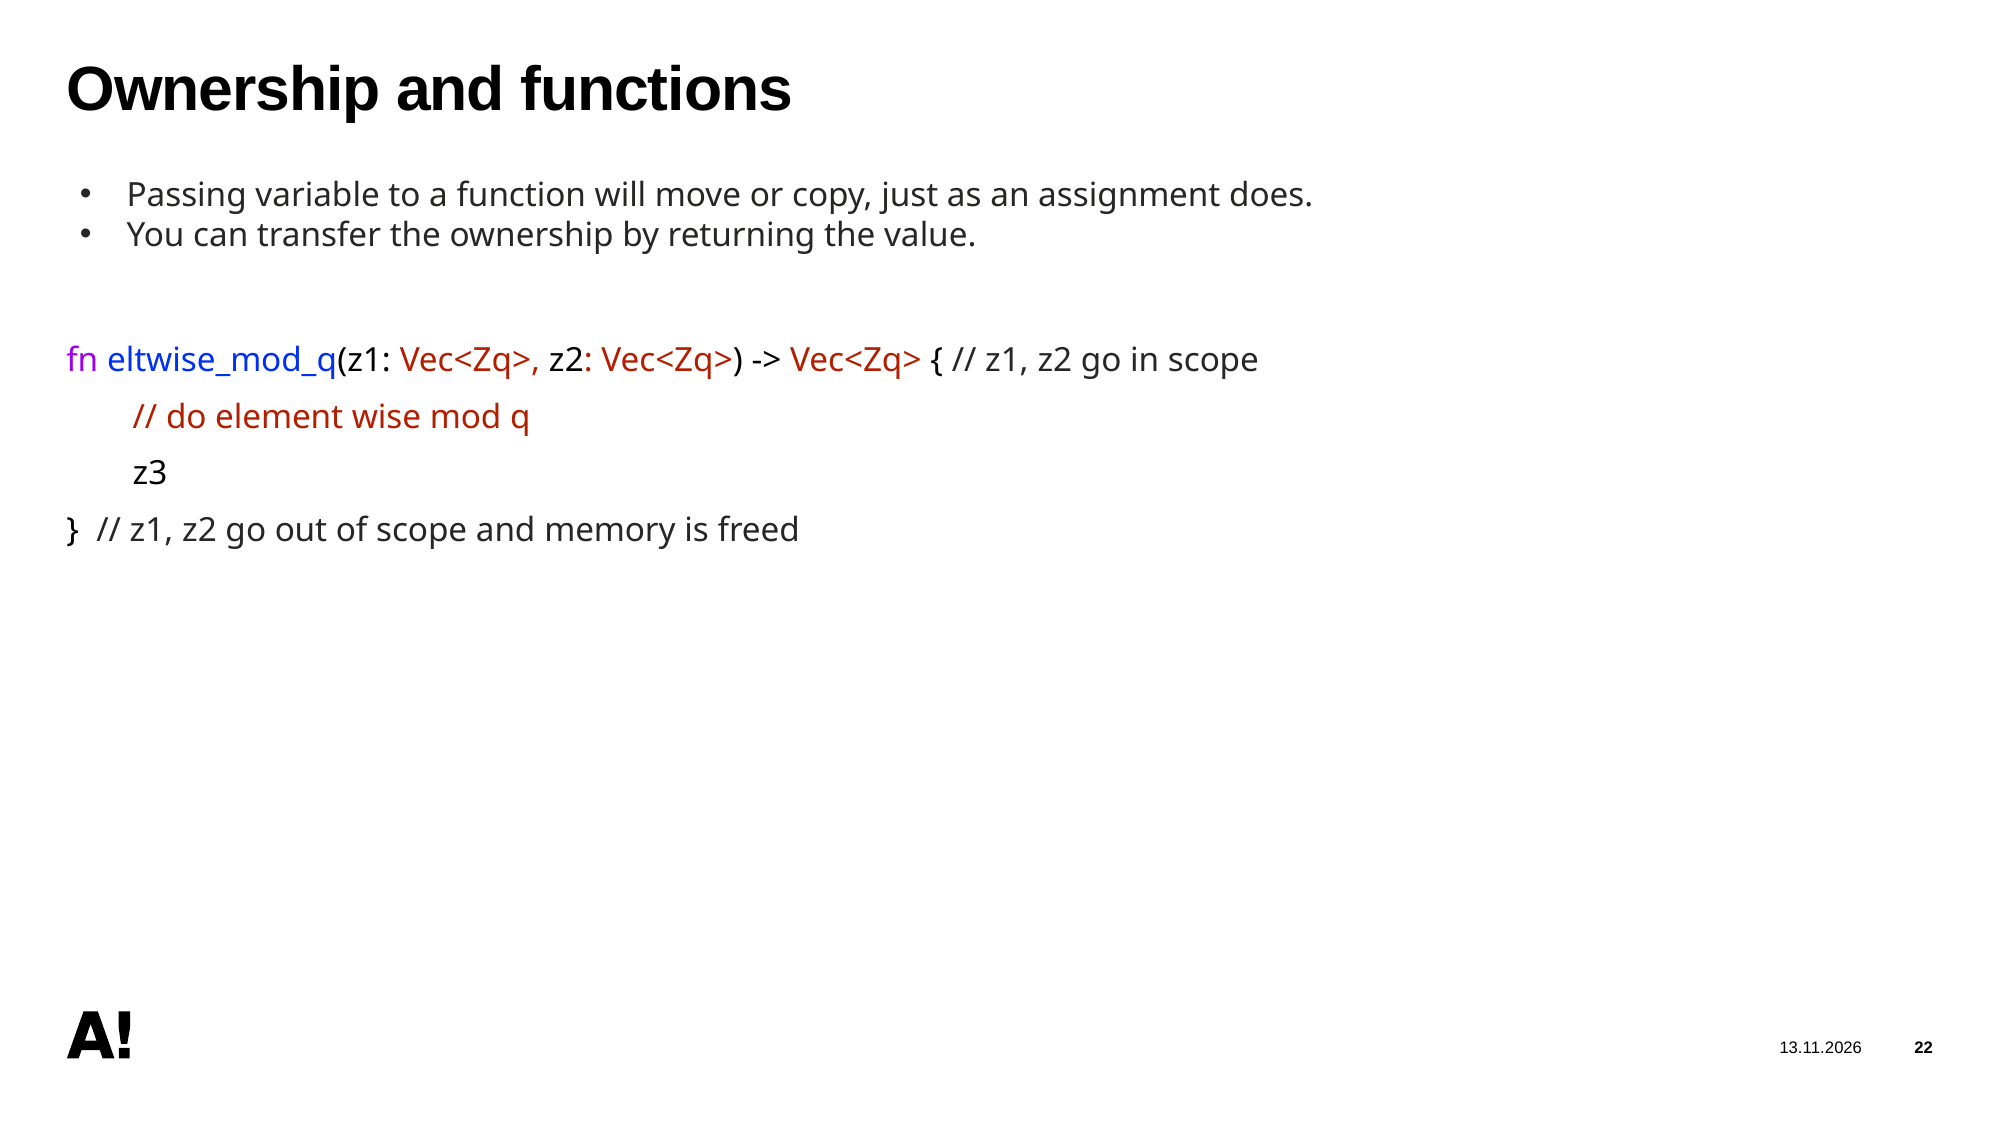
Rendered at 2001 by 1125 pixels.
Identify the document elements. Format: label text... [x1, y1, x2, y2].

slide_number 22 [1863, 1035, 1933, 1059]
title Ownership and functions [66, 56, 1933, 234]
list fn eltwise_mod_q(z1: Vec<Zq>, z2: Vec<Zq>) -> Vec<Zq> { // z1, z2 go in scope // do element wise mod q z3 } // z1, z2 go out of scope and memory is freed [66, 281, 1584, 884]
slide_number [1673, 1035, 1863, 1059]
text_box Passing variable to a function will move or copy, just as an assignment does. You can transfer the ownership by returning the value. [65, 165, 1331, 261]
